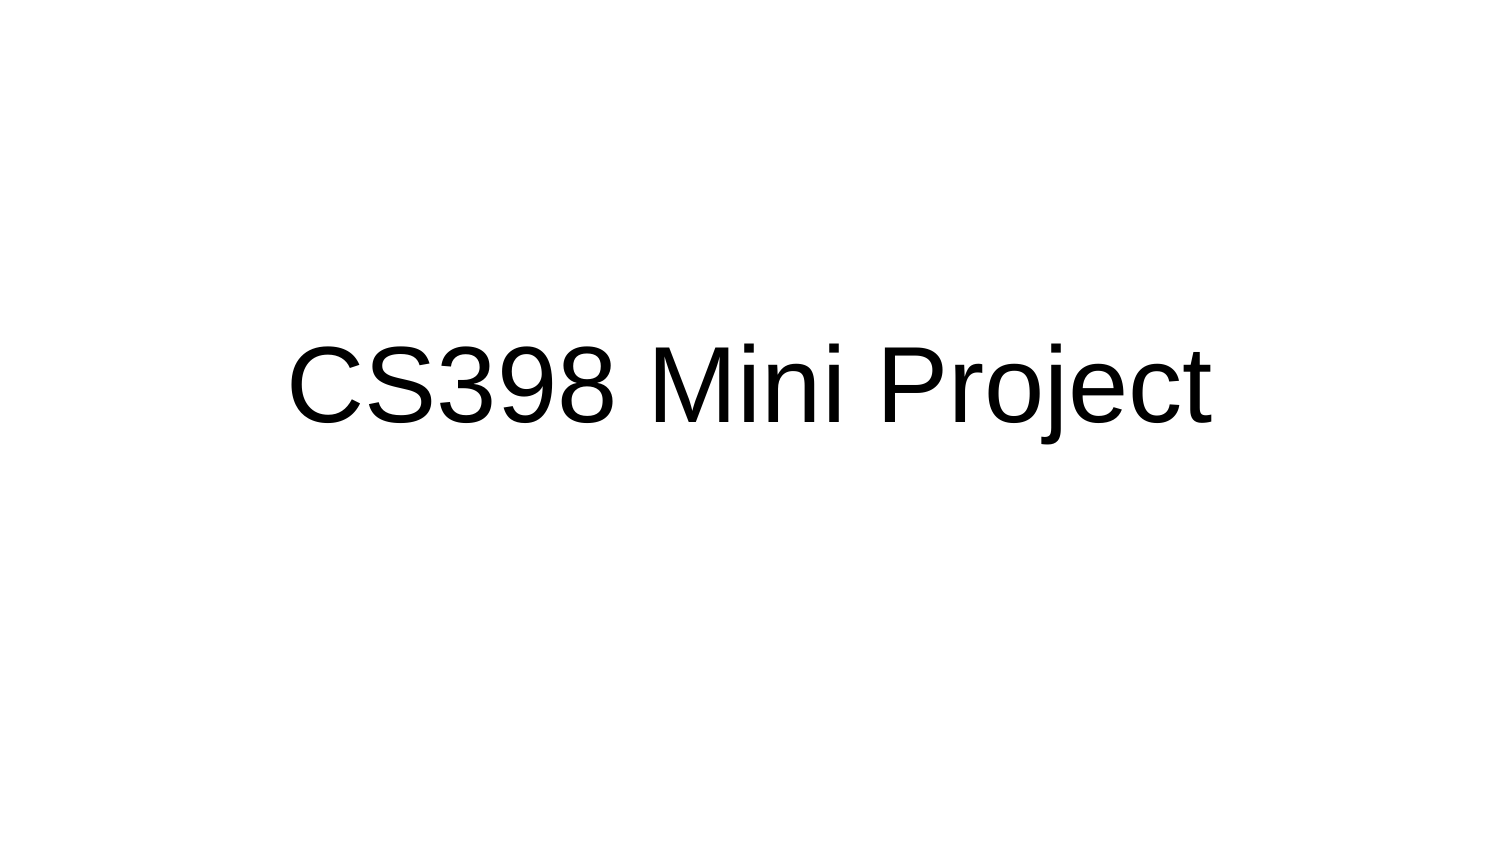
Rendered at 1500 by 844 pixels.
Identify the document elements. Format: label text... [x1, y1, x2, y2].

title CS398 Mini Project [51, 122, 1449, 459]
